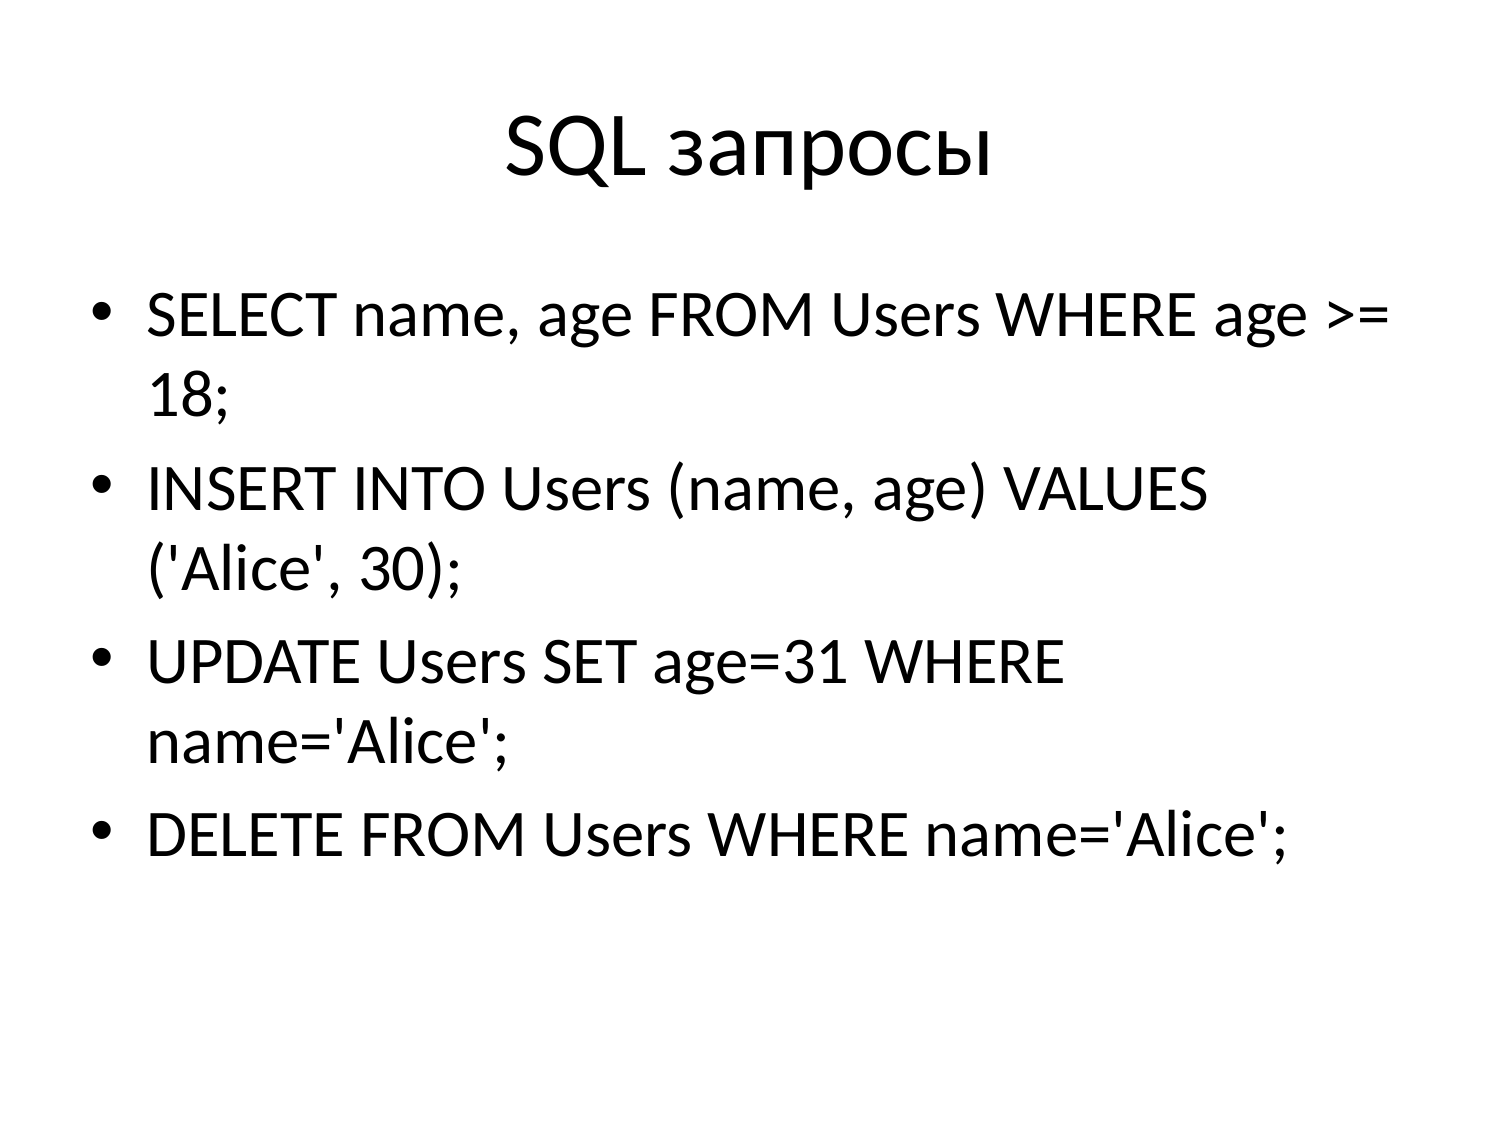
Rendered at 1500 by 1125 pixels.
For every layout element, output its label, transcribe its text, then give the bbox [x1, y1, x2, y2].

list SELECT name, age FROM Users WHERE age >= 18; INSERT INTO Users (name, age) VALUES ('Alice', 30); UPDATE Users SET age=31 WHERE name='Alice'; DELETE FROM Users WHERE name='Alice'; [75, 262, 1425, 1005]
title SQL запросы [75, 45, 1425, 233]
